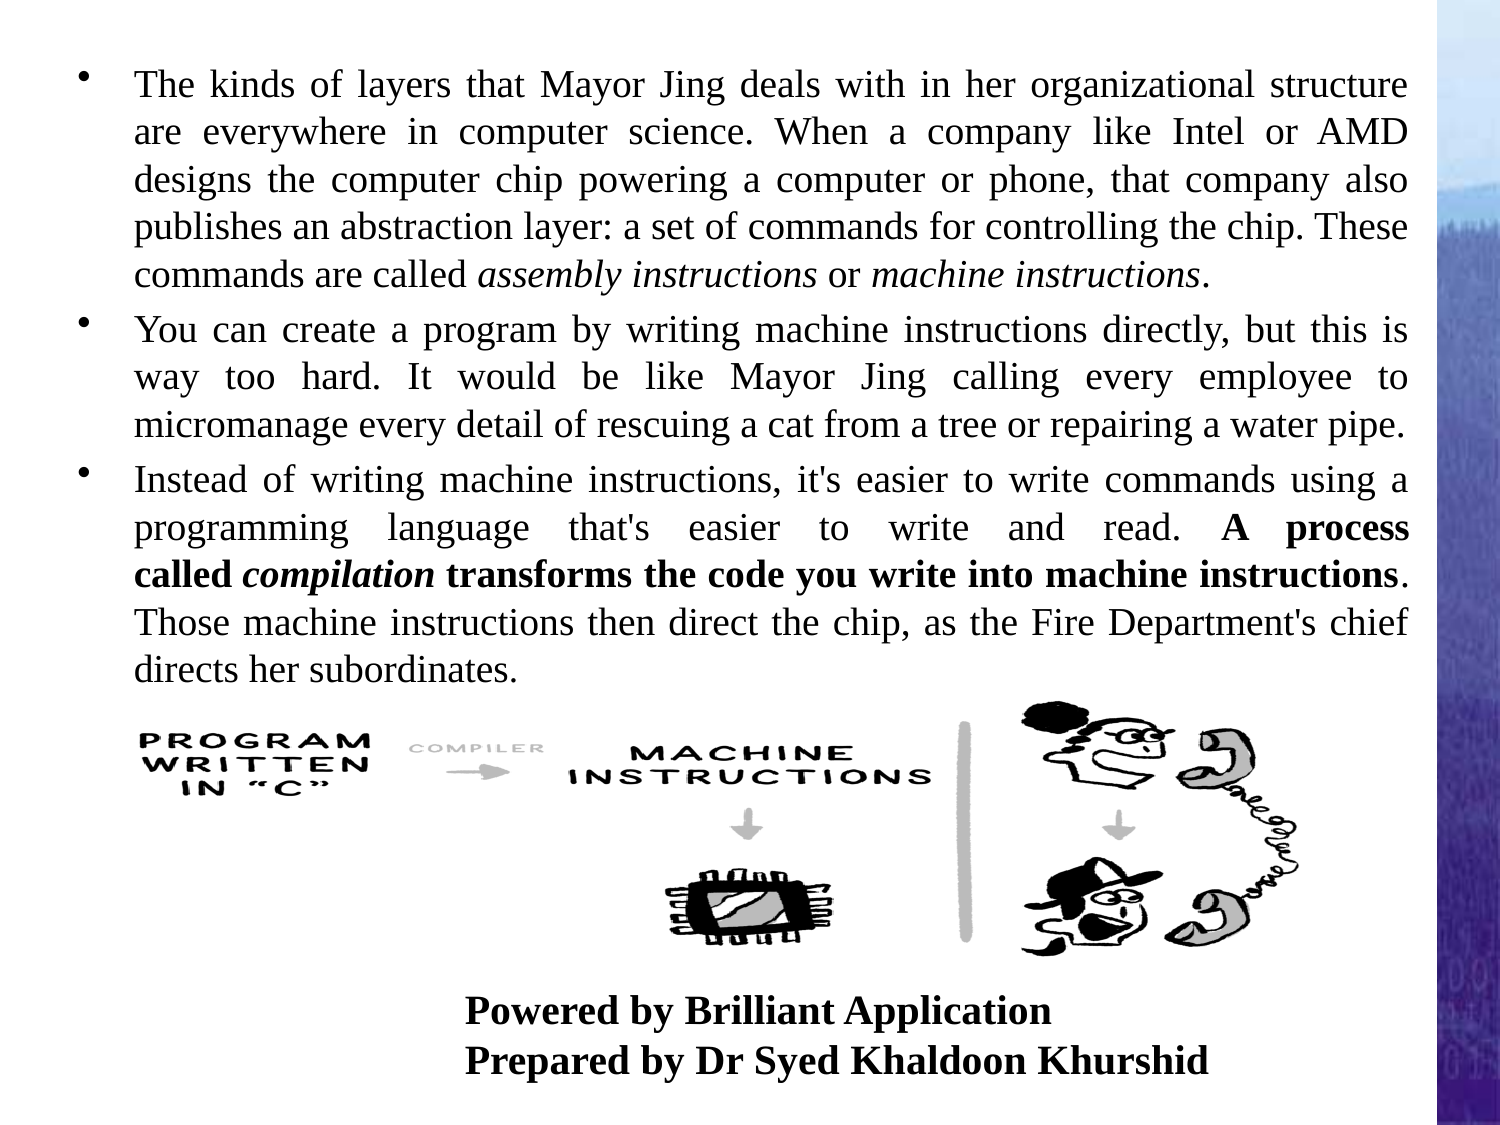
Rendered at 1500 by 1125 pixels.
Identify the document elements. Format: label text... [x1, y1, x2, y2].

picture [87, 687, 1376, 988]
picture [1437, 0, 1500, 1125]
list The kinds of layers that Mayor Jing deals with in her organizational structure are everywhere in computer science. When a company like Intel or AMD designs the computer chip powering a computer or phone, that company also publishes an abstraction layer: a set of commands for controlling the chip. These commands are called assembly instructions or machine instructions. You can create a program by writing machine instructions directly, but this is way too hard. It would be like Mayor Jing calling every employee to micromanage every detail of rescuing a cat from a tree or repairing a water pipe. Instead of writing machine instructions, it's easier to write commands using a programming language that's easier to write and read. A process called compilation transforms the code you write into machine instructions. Those machine instructions then direct the chip, as the Fire Department's chief directs her subordinates. [62, 49, 1426, 688]
